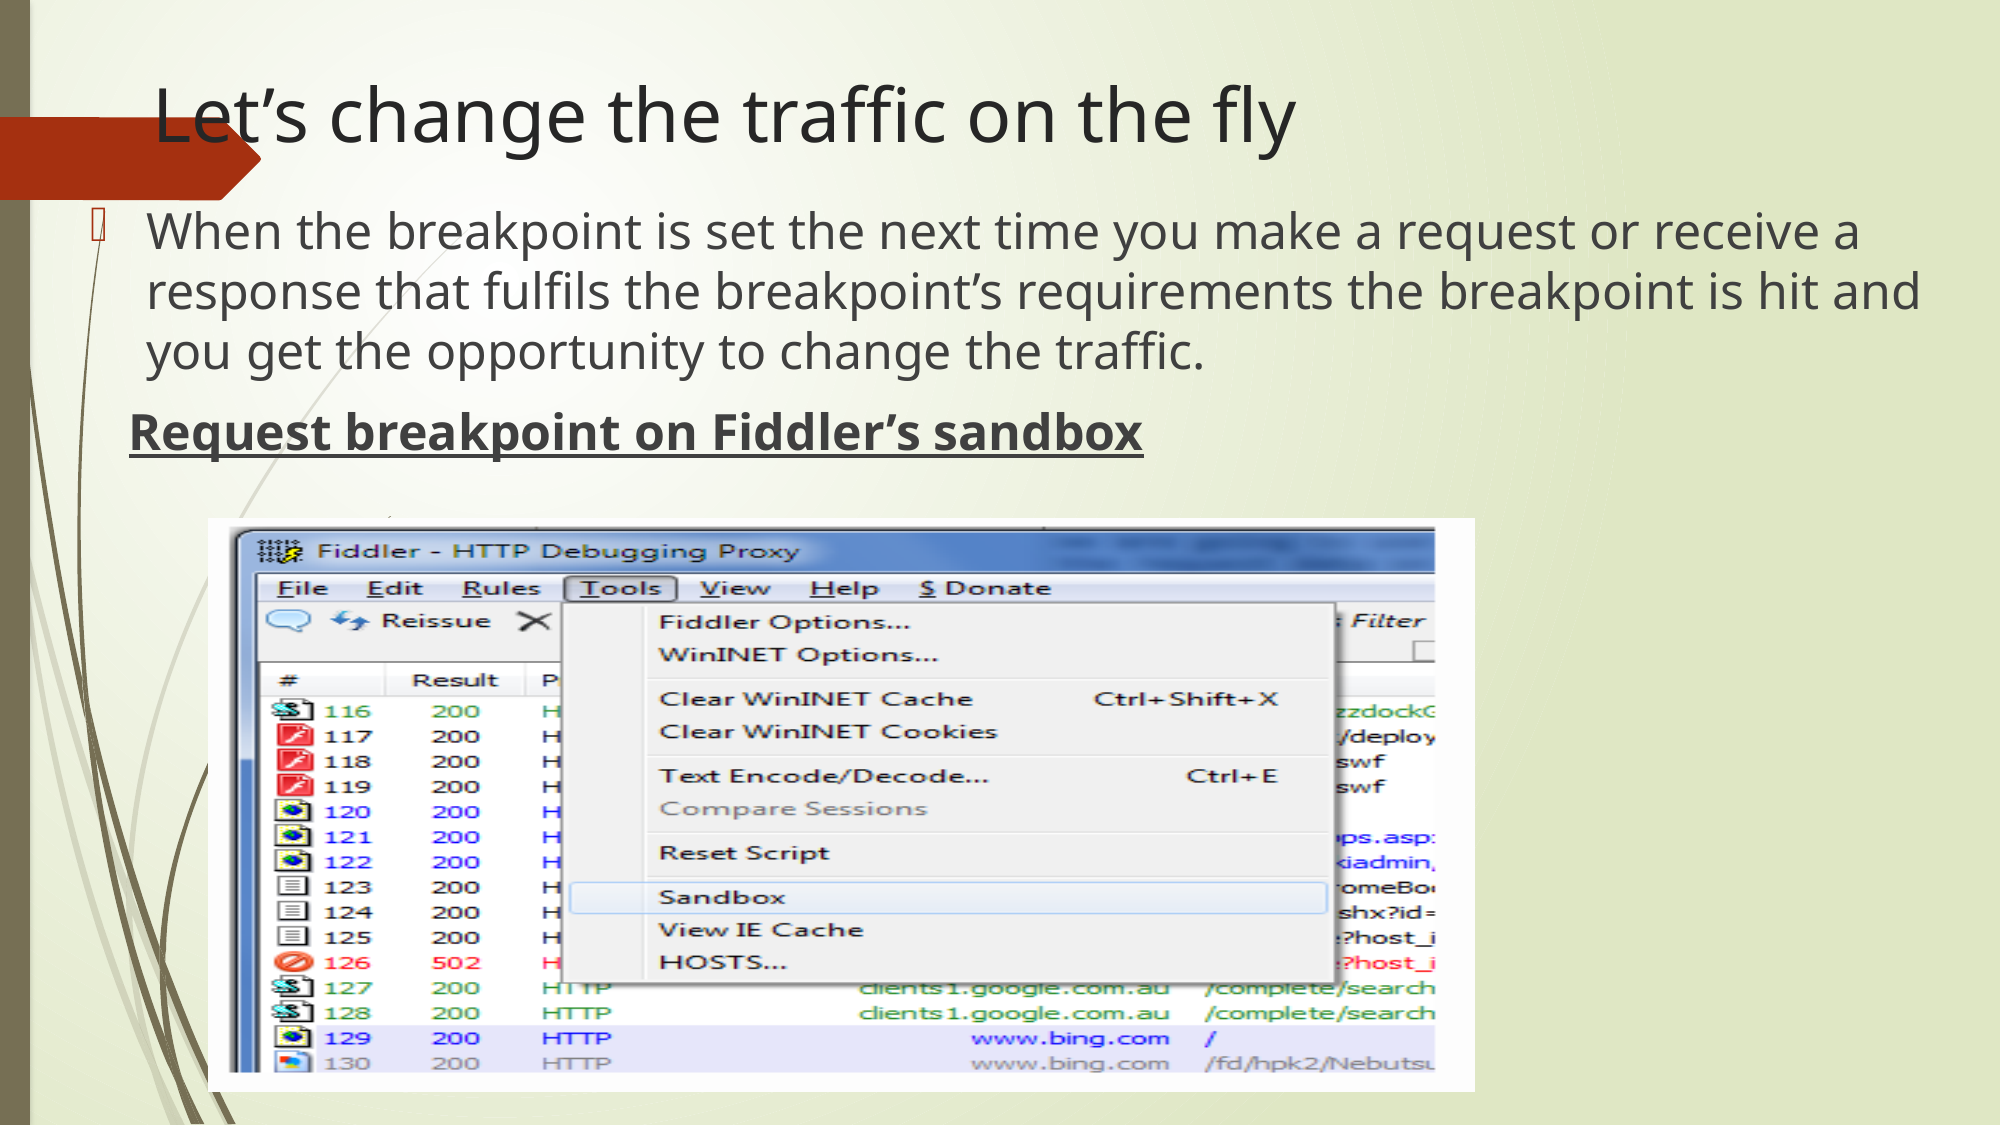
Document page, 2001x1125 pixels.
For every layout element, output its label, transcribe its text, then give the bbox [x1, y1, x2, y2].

list When the breakpoint is set the next time you make a request or receive a response that fulfils the breakpoint’s requirements the breakpoint is hit and you get the opportunity to change the traffic. Request breakpoint on Fiddler’s sandbox [75, 191, 1942, 1092]
title Let’s change the traffic on the fly [137, 59, 1863, 191]
picture [208, 518, 1476, 1092]
